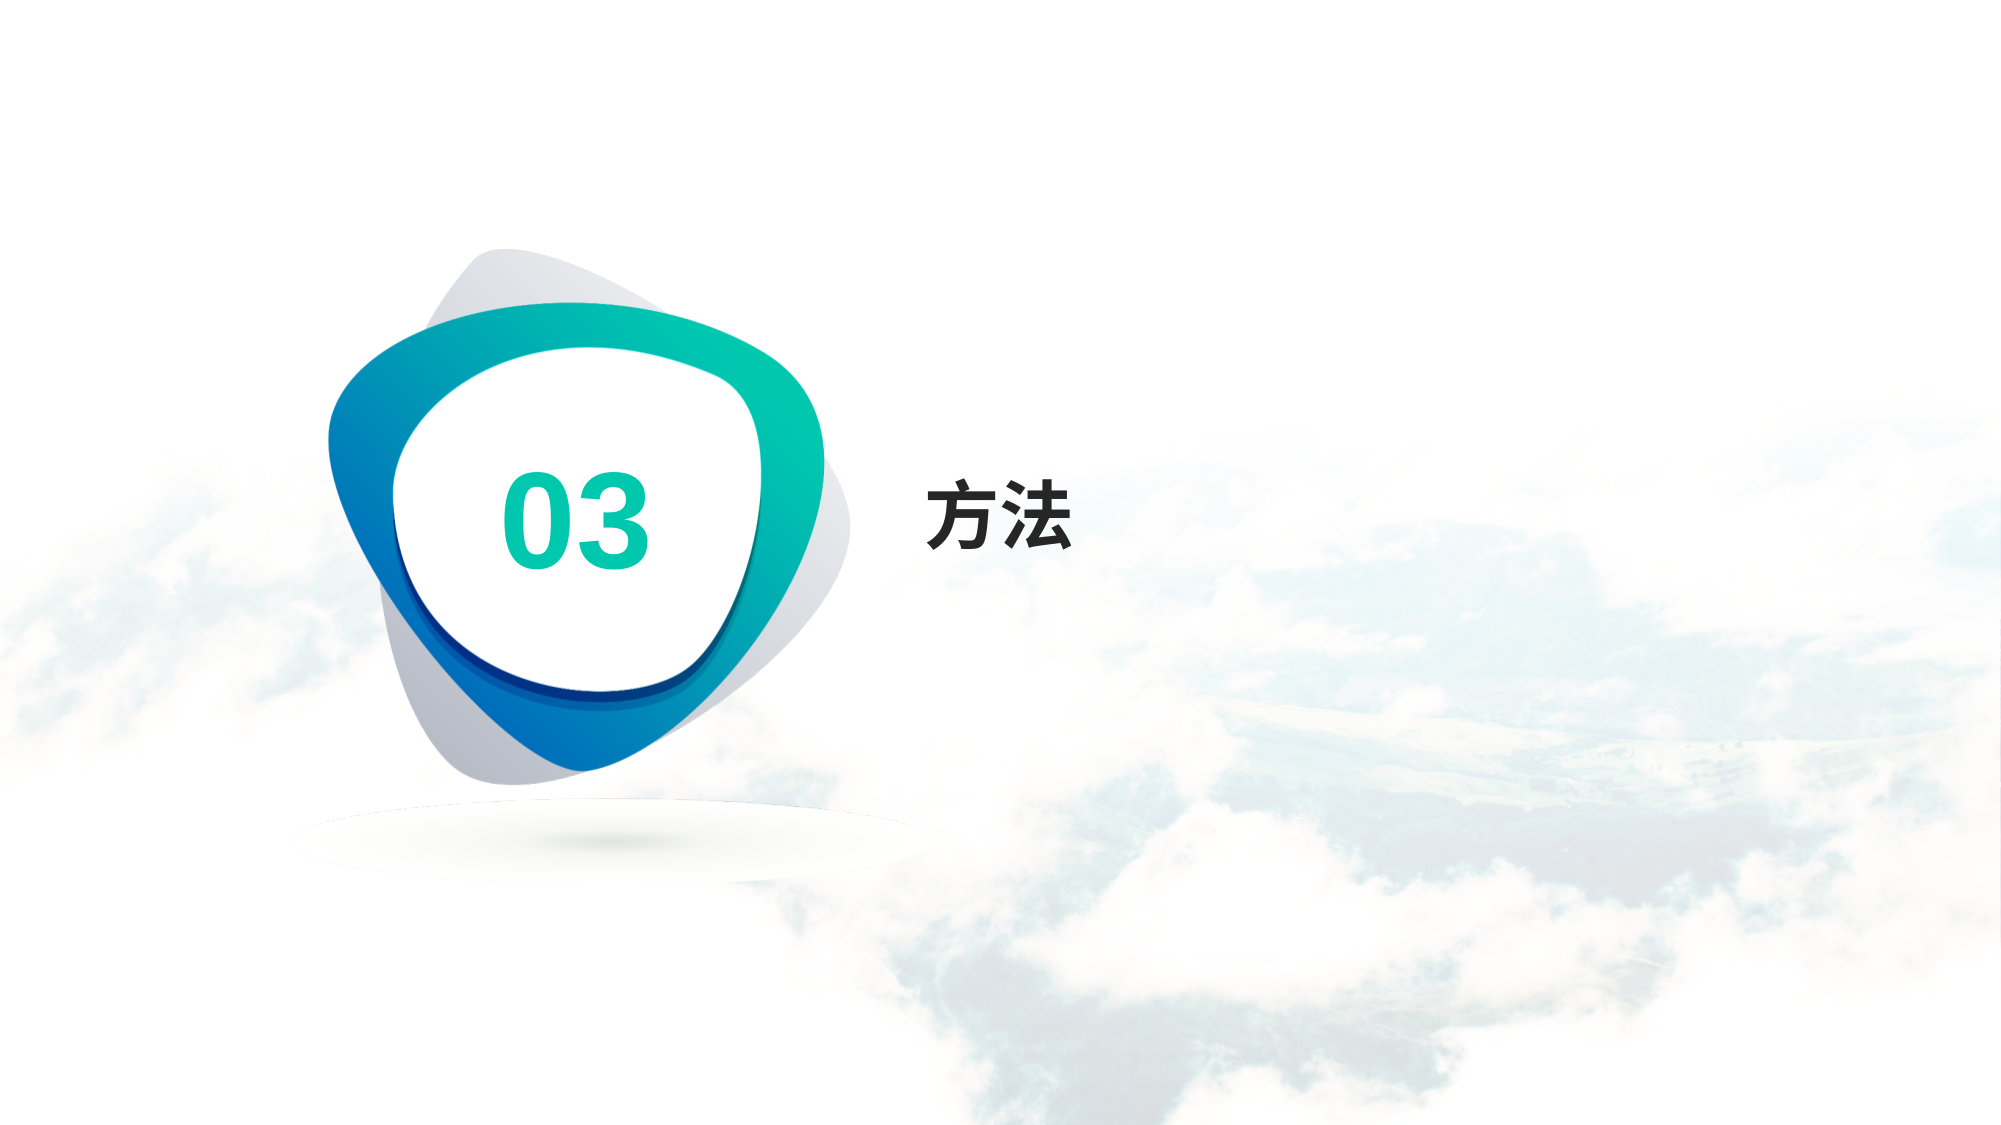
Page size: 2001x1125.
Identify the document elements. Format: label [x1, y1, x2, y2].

picture [292, 249, 933, 885]
text_box [909, 461, 1711, 631]
